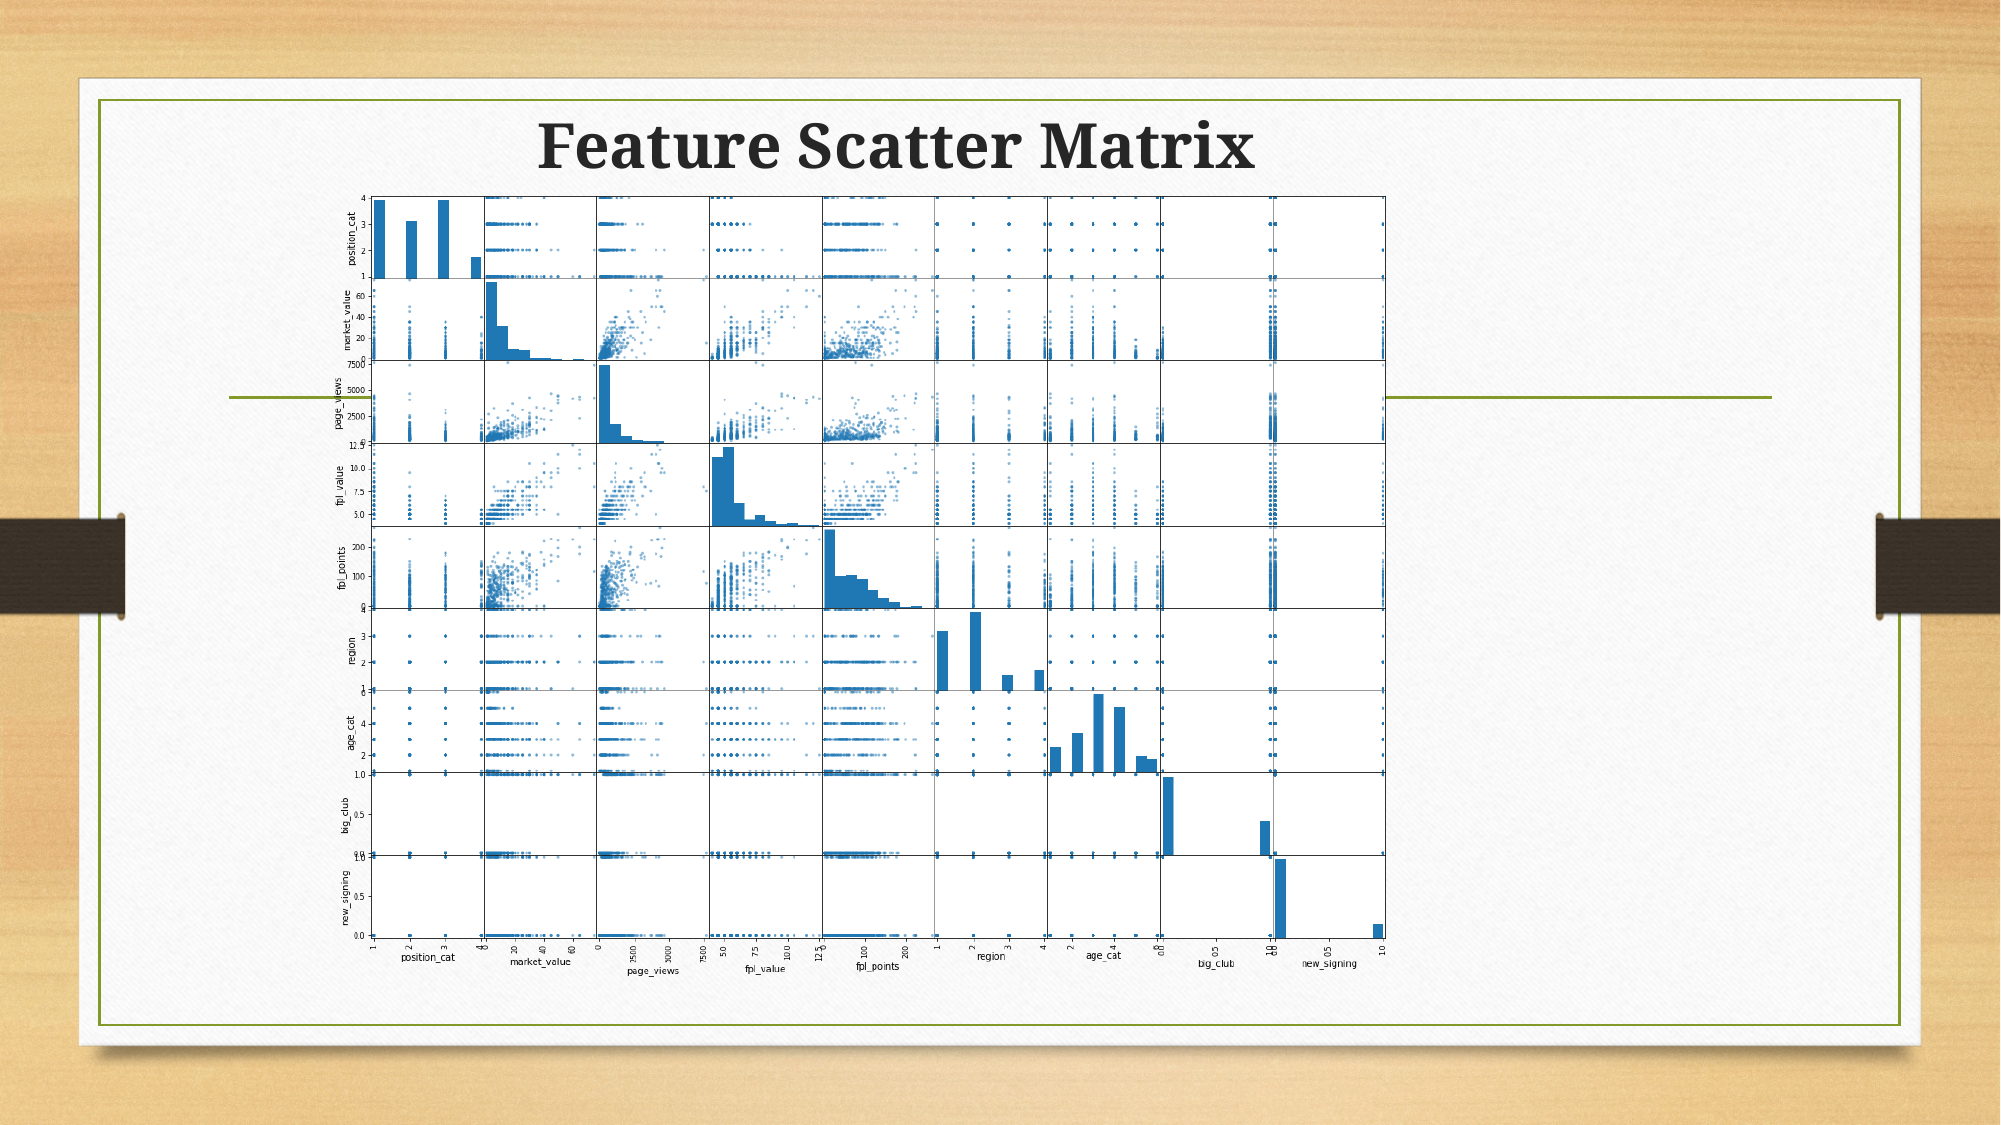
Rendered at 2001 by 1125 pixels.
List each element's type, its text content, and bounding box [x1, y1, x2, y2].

title Feature Scatter Matrix [326, 98, 1467, 189]
picture [0, 0, 2001, 1125]
